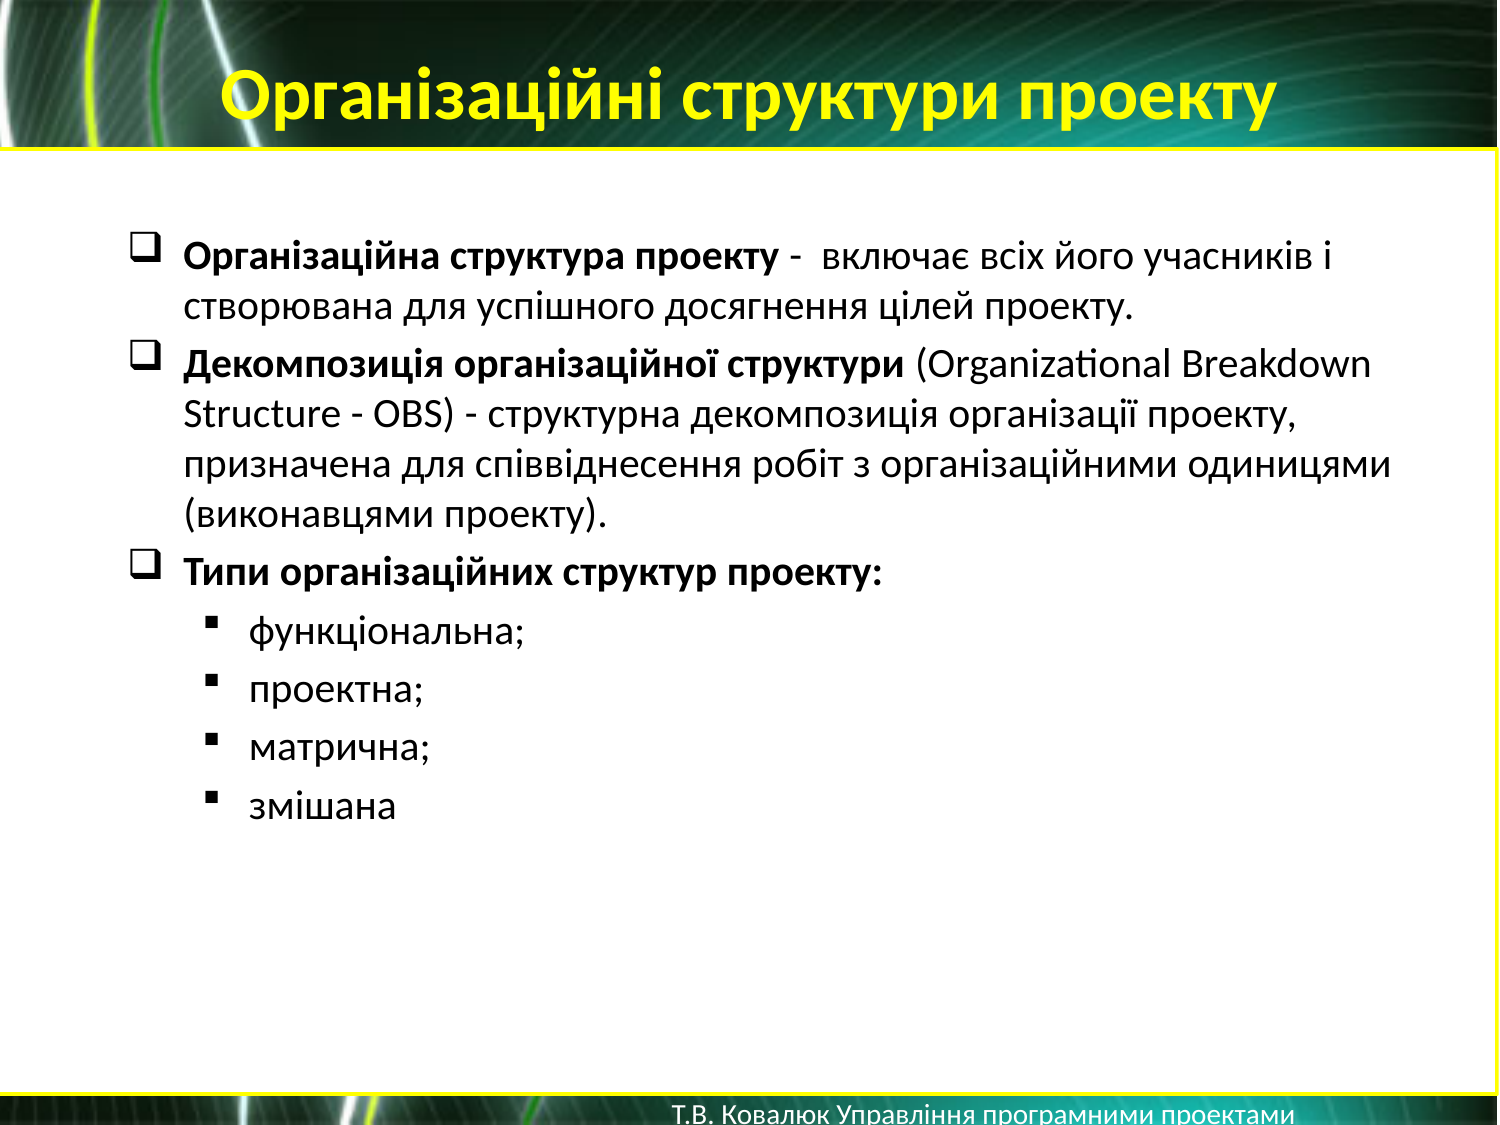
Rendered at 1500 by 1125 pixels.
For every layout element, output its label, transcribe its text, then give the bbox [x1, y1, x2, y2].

picture [1043, 1112, 1050, 1122]
picture [1002, 1112, 1009, 1122]
picture [0, 1096, 1497, 1125]
picture [1181, 1112, 1188, 1122]
picture [871, 1112, 878, 1122]
title Організаційні структури проекту [0, 0, 1500, 184]
list Організаційна структура проекту - включає всіх його учасників і створювана для успішного досягнення цілей проекту. Декомпозиція організаційної структури (Organizational Breakdown Structure - OBS) - структурна декомпозиція організації проекту, призначена для співвіднесення робіт з організаційними одиницями (виконавцями проекту). Типи організаційних структур проекту: функціональна; проектна; матрична; змішана [112, 219, 1419, 977]
